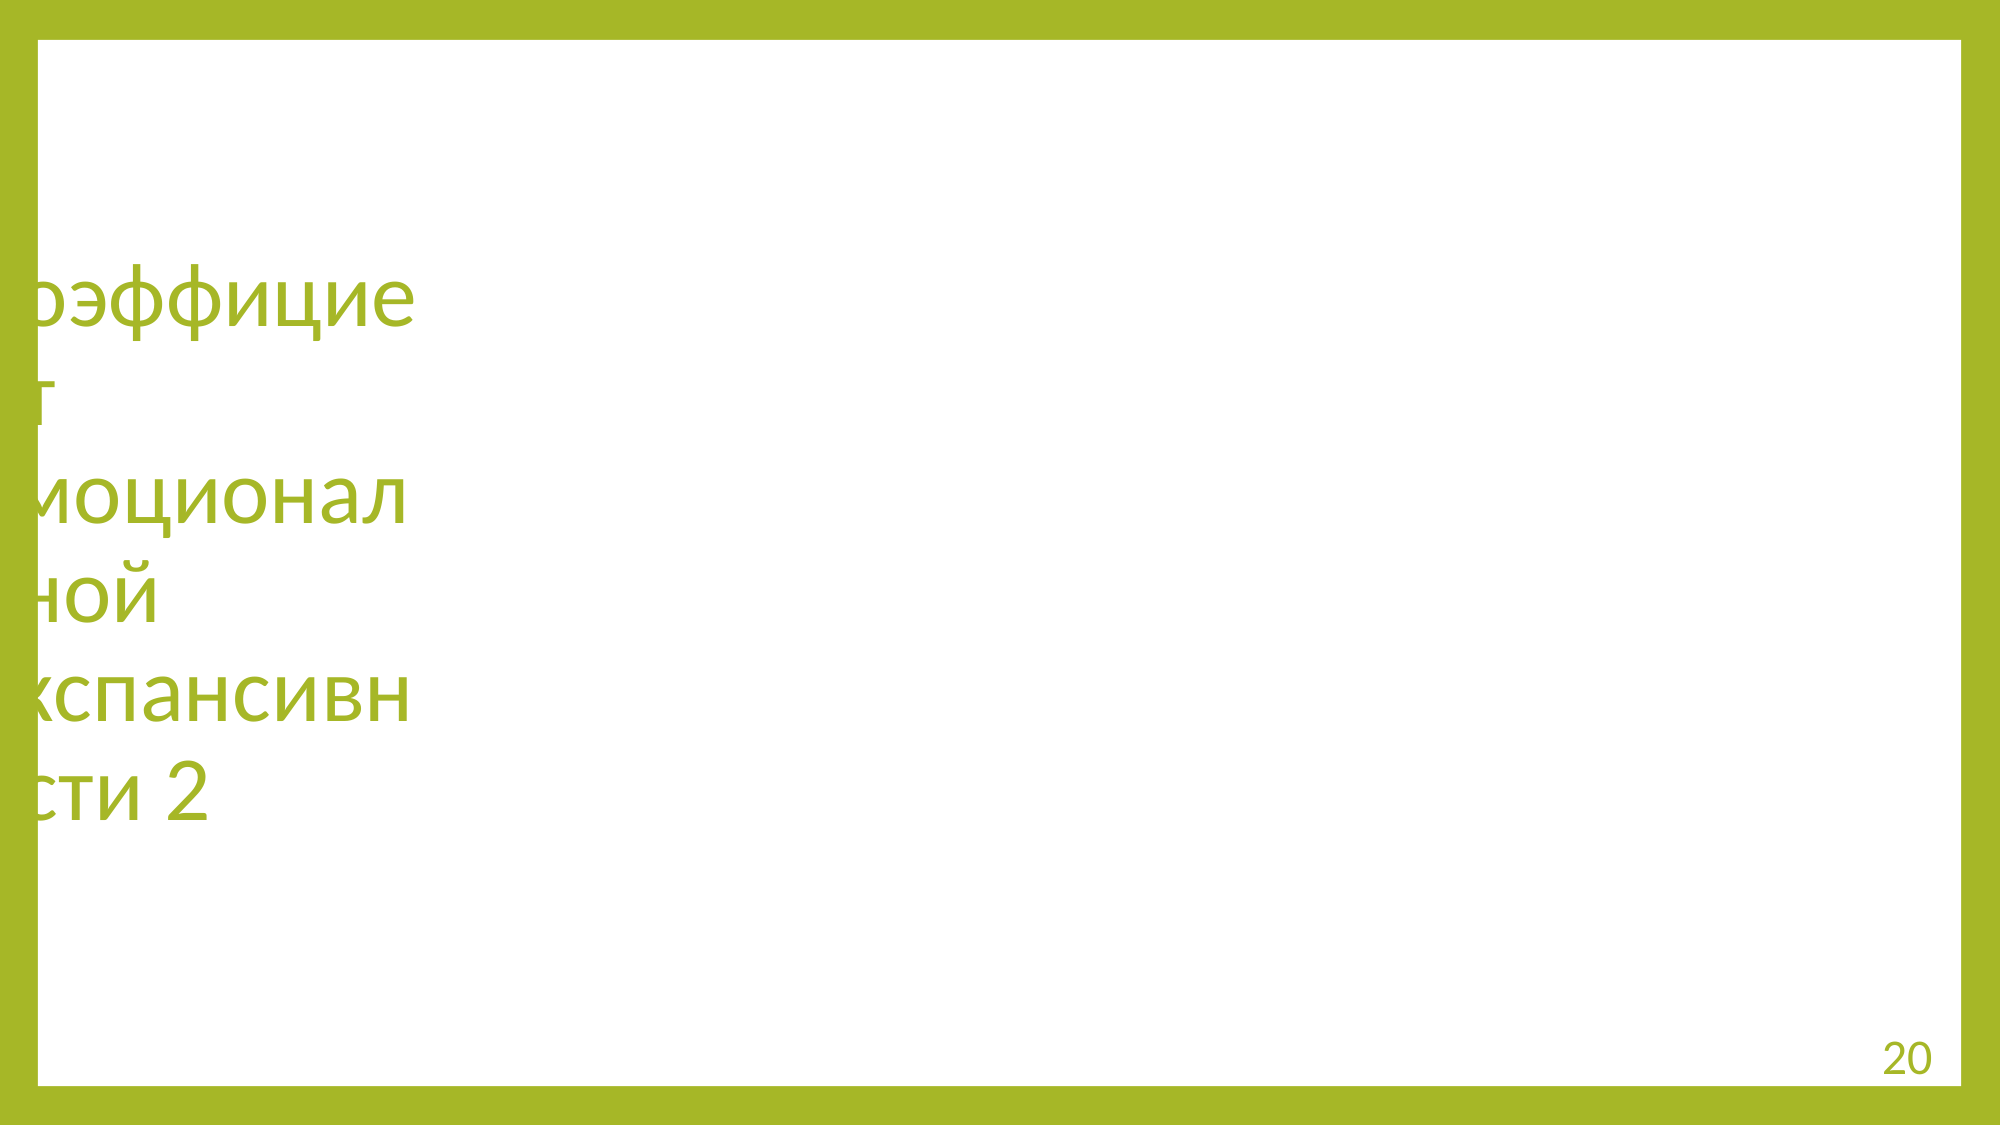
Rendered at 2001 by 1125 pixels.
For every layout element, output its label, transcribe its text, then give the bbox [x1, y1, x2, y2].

title Коэффициент эмоциональной экспансивности 2 [0, 101, 431, 986]
slide_number 20 [1667, 1025, 1948, 1085]
